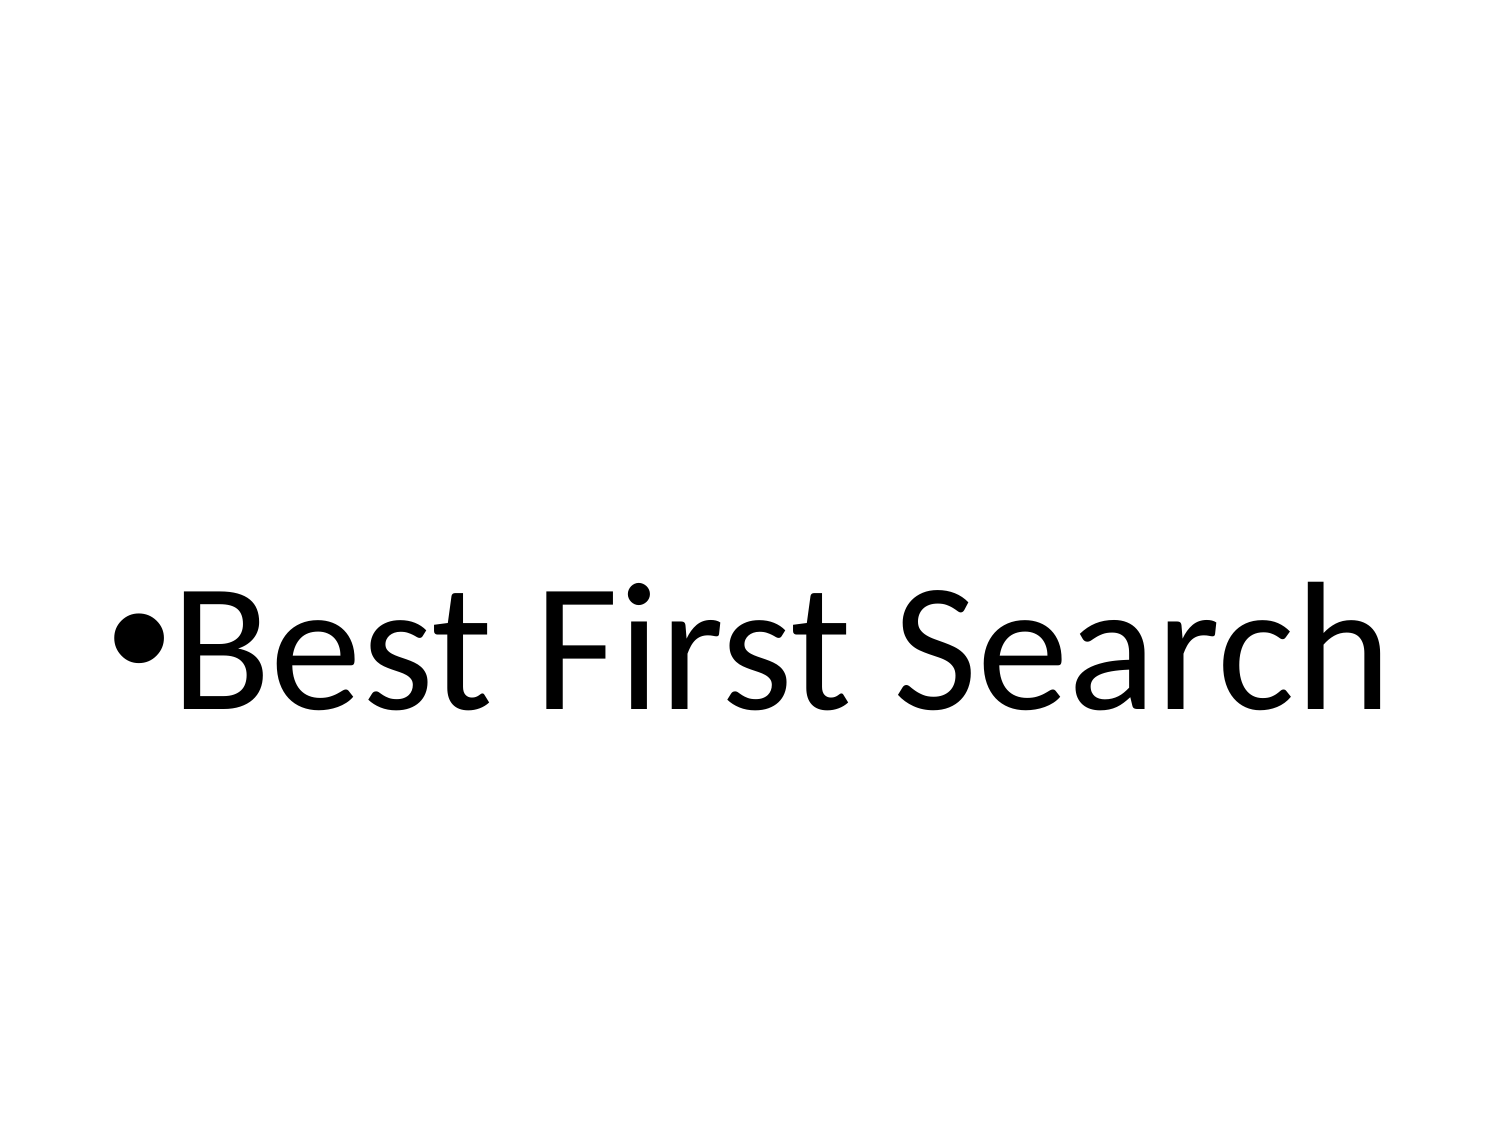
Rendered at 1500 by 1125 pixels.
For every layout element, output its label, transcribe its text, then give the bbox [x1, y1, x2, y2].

list Best First Search [75, 262, 1425, 1005]
